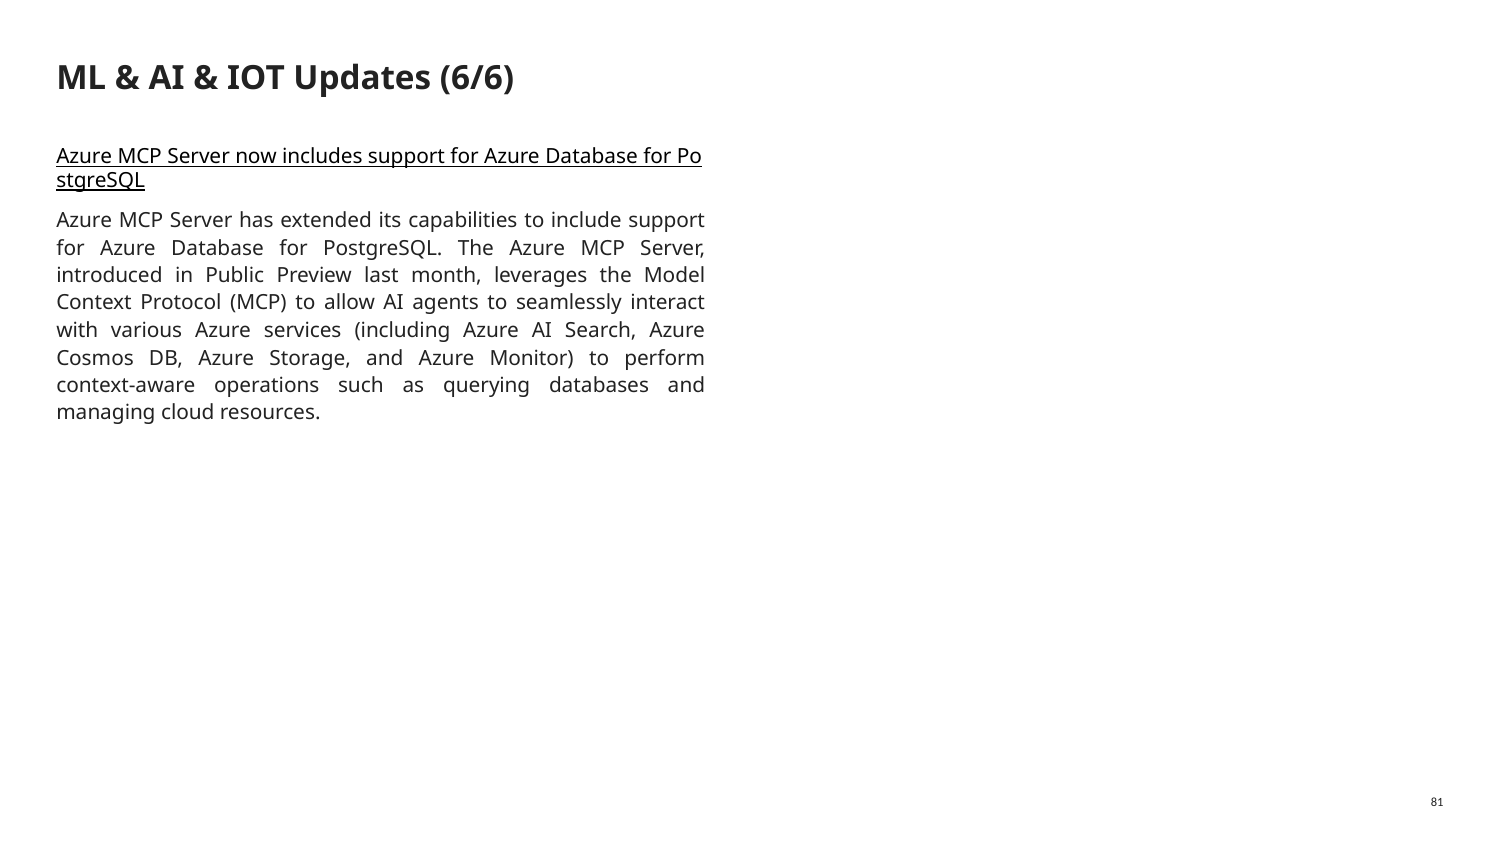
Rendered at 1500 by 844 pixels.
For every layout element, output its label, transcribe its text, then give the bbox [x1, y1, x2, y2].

title ML & AI & IOT Updates (6/6) [56, 56, 1444, 113]
list Azure MCP Server now includes support for Azure Database for PostgreSQL Azure MCP Server has extended its capabilities to include support for Azure Database for PostgreSQL. The Azure MCP Server, introduced in Public Preview last month, leverages the Model Context Protocol (MCP) to allow AI agents to seamlessly interact with various Azure services (including Azure AI Search, Azure Cosmos DB, Azure Storage, and Azure Monitor) to perform context-aware operations such as querying databases and managing cloud resources. [56, 140, 706, 371]
